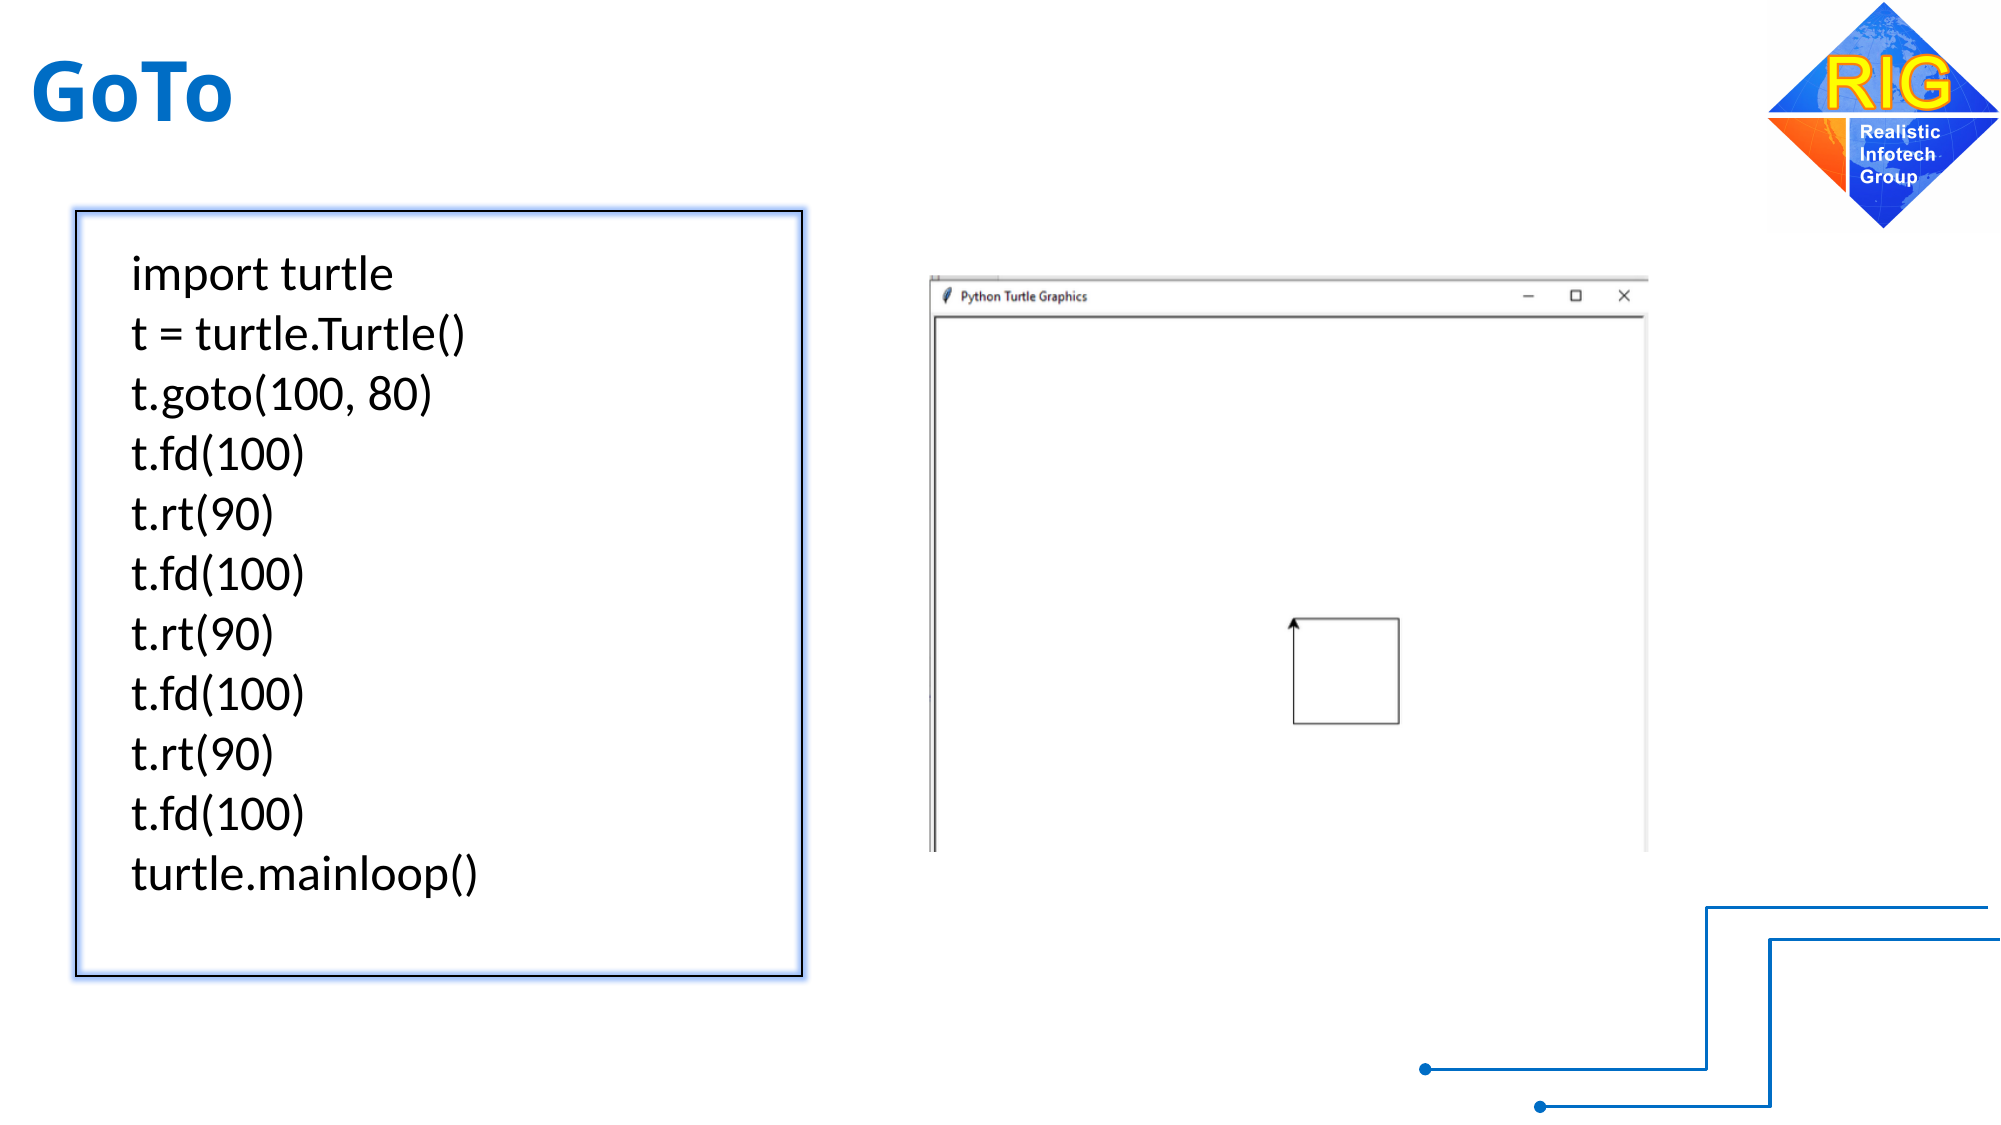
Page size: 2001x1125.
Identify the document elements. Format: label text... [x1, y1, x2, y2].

text_box [75, 210, 803, 977]
picture [1767, 0, 2000, 233]
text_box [1425, 907, 1989, 1070]
picture [926, 273, 1652, 852]
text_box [1540, 939, 2000, 1107]
text_box GoTo [14, 30, 1652, 146]
